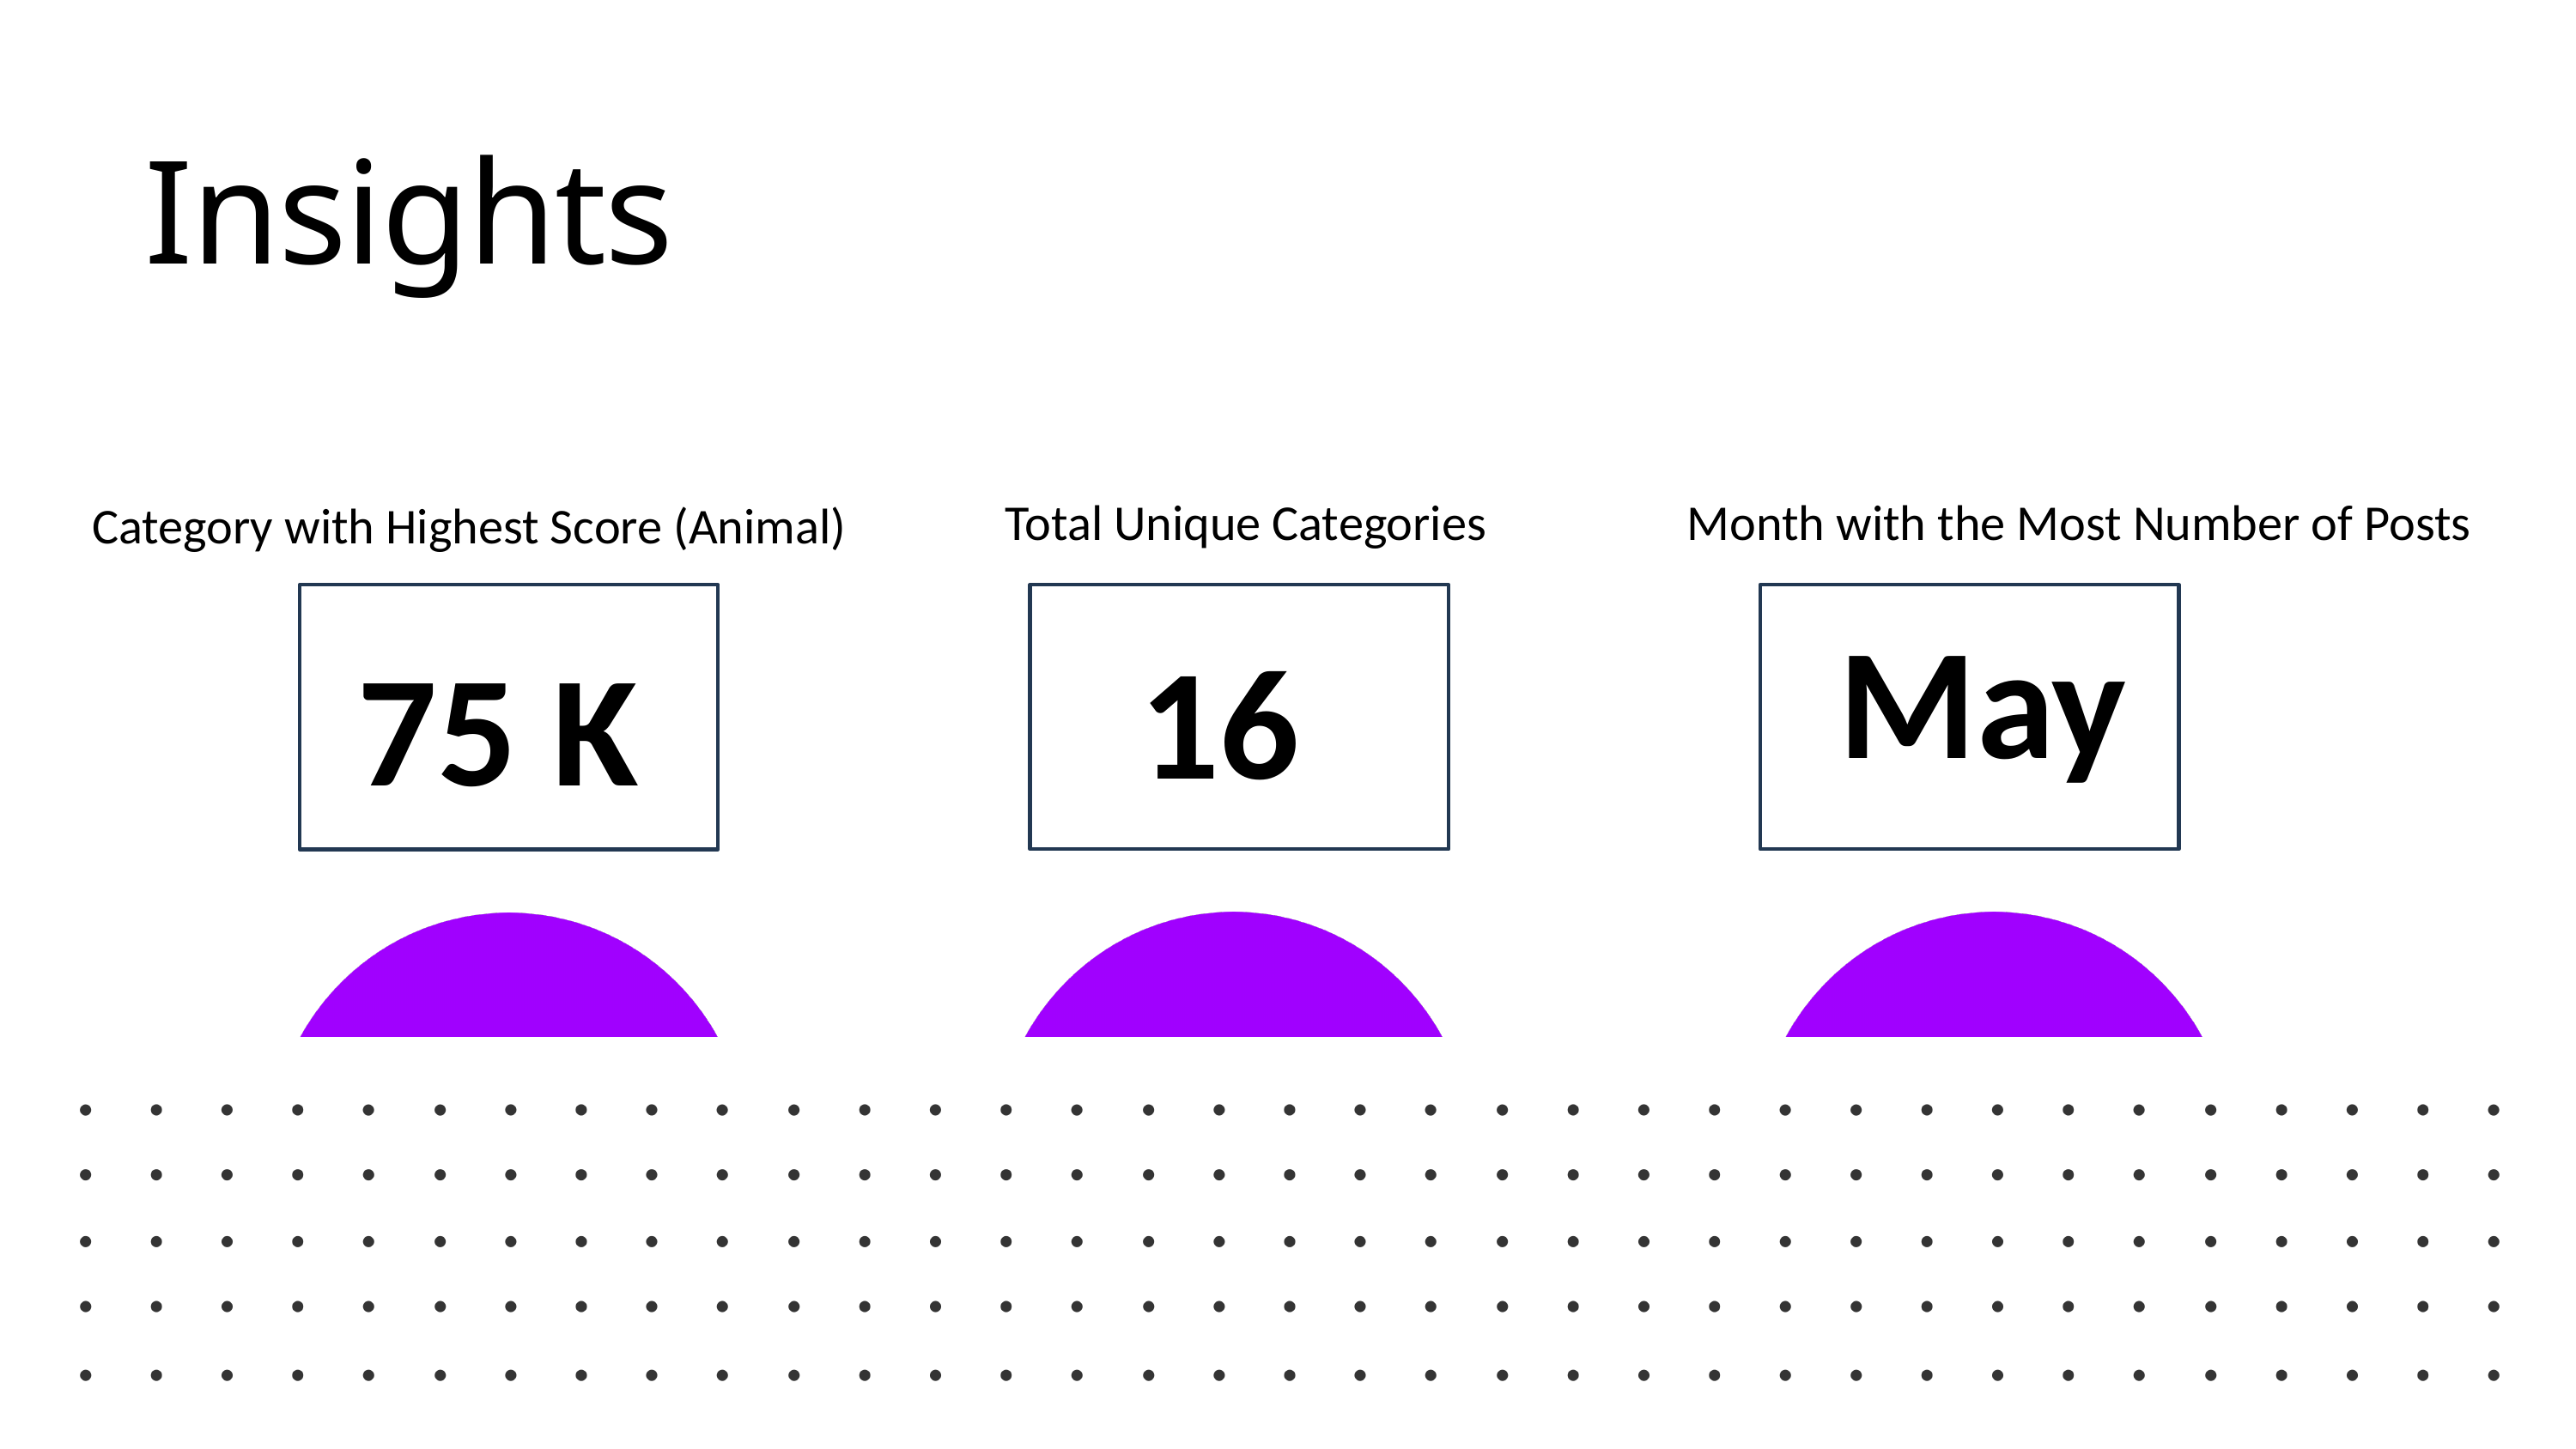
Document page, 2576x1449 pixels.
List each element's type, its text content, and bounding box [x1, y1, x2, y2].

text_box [72, 1099, 2504, 1385]
text_box [1759, 583, 2181, 851]
text_box 16 [1127, 615, 1449, 817]
text_box [298, 583, 720, 852]
text_box May [1826, 594, 2149, 796]
text_box Total Unique Categories [992, 483, 1674, 557]
picture [1024, 912, 1443, 1037]
text_box 75 K [345, 622, 667, 824]
picture [1784, 912, 2204, 1037]
text_box Category with Highest Score (Animal) [79, 488, 939, 561]
text_box Month with the Most Number of Posts [1674, 483, 2533, 557]
picture [299, 912, 719, 1037]
text_box [1028, 583, 1450, 851]
text_box Insights [144, 121, 799, 294]
